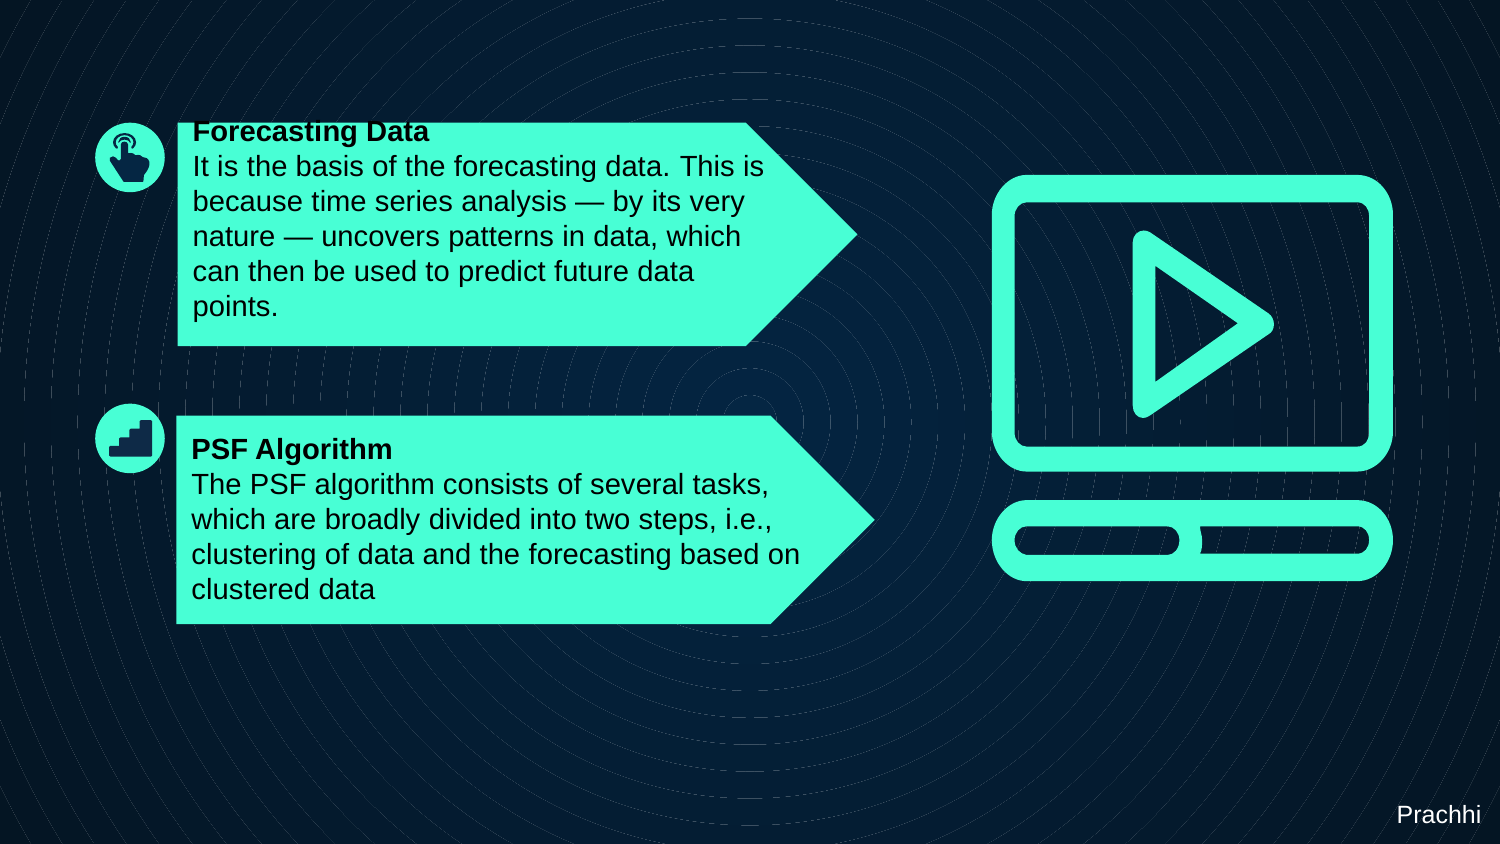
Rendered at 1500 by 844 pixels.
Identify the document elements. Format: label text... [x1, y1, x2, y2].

text_box [95, 403, 165, 474]
text_box [109, 420, 153, 457]
text_box Prachhi [1381, 790, 1500, 836]
text_box Forecasting Data It is the basis of the forecasting data. This is because time series analysis — by its very nature — uncovers patterns in data, which can then be used to predict future data points. [177, 122, 858, 347]
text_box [991, 174, 1394, 582]
text_box [95, 122, 165, 182]
text_box PSF Algorithm The PSF algorithm consists of several tasks, which are broadly divided into two steps, i.e., clustering of data and the forecasting based on clustered data [176, 415, 875, 625]
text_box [107, 132, 151, 183]
